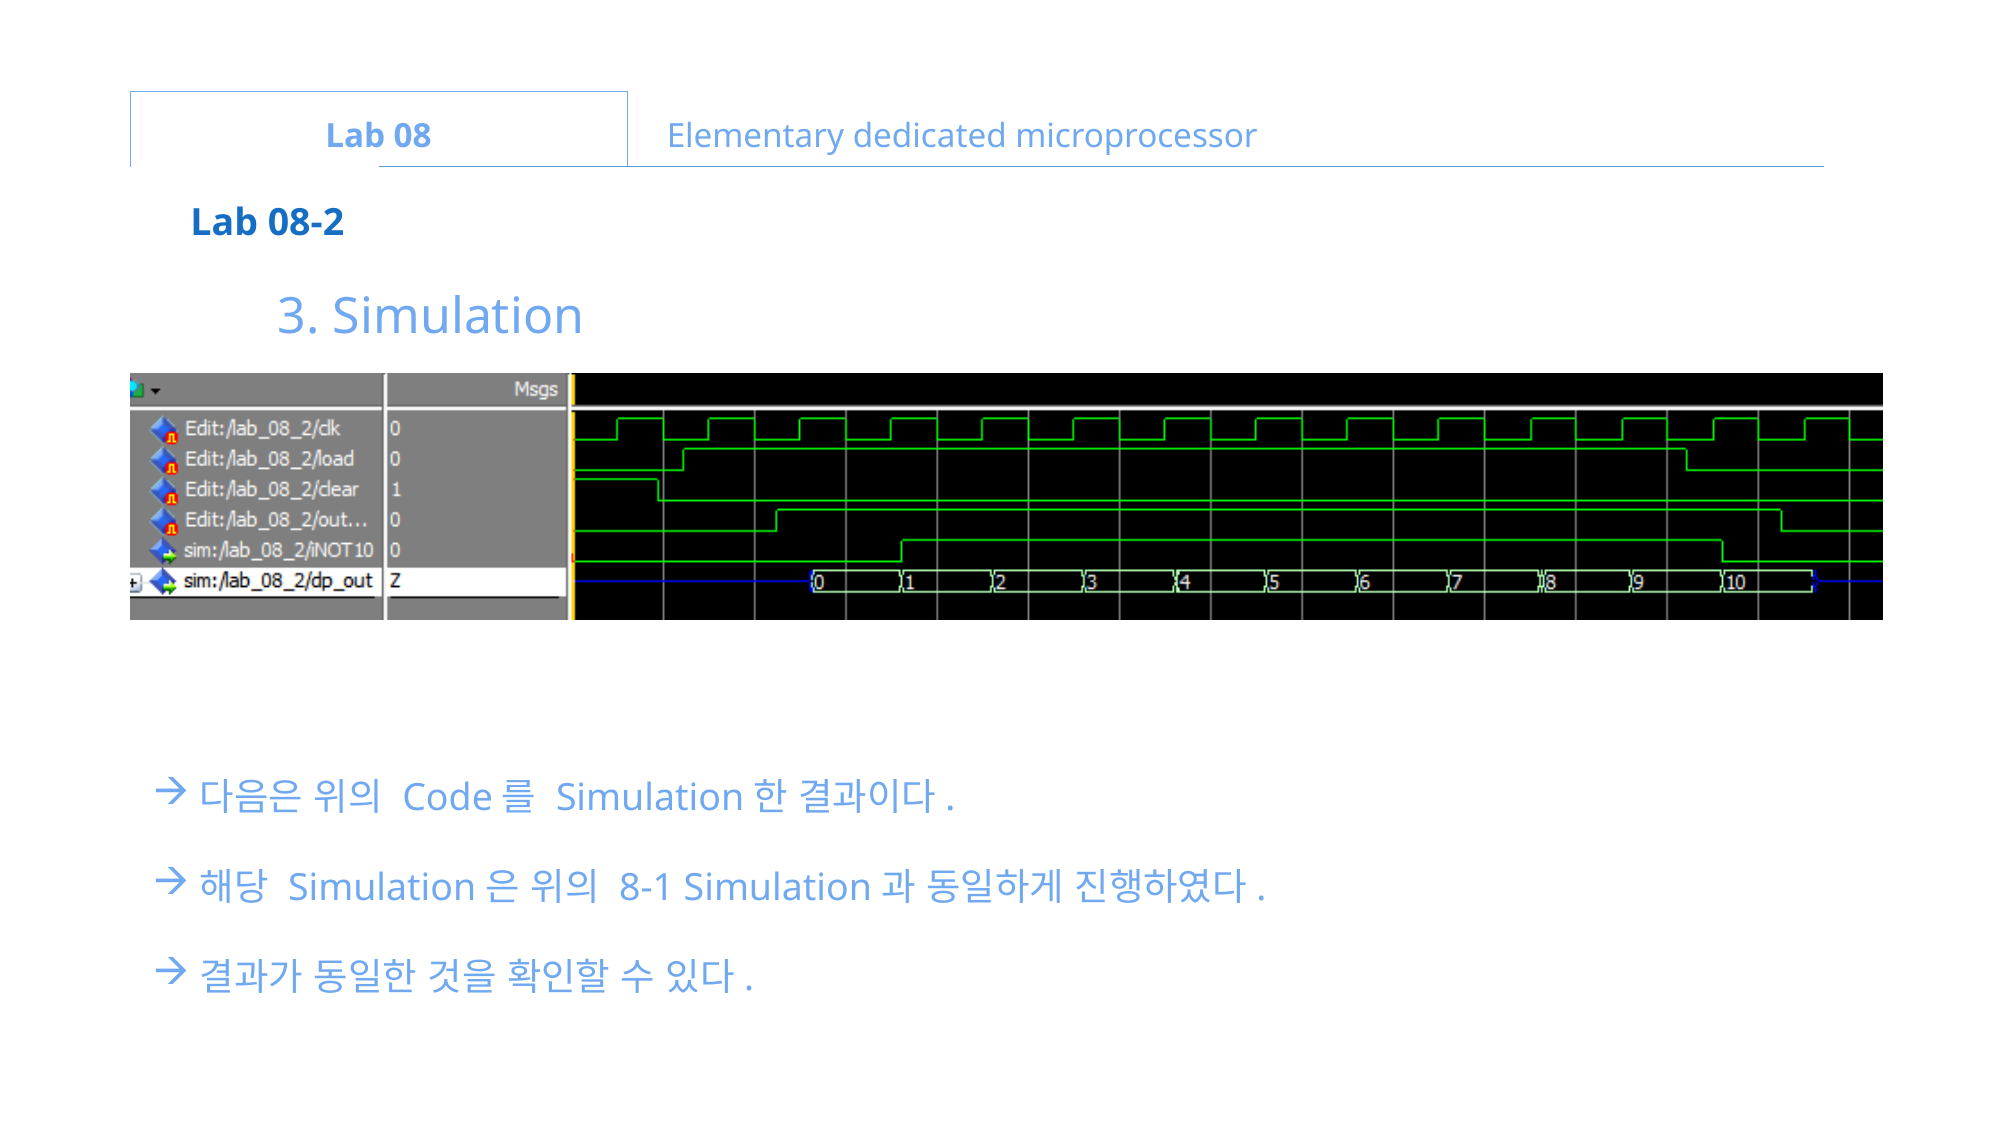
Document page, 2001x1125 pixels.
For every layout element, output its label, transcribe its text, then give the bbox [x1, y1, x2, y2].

text_box 다음은 위의 Code를 Simulation한 결과이다. 해당 Simulation은 위의 8-1 Simulation과 동일하게 진행하였다. 결과가 동일한 것을 확인할 수 있다. [138, 721, 1862, 1006]
text_box [130, 91, 628, 167]
picture [130, 373, 1883, 620]
text_box Lab 08-2 [175, 181, 508, 251]
text_box Elementary dedicated microprocessor [652, 106, 1274, 162]
text_box Lab 08 [310, 106, 447, 162]
text_box 3. Simulation [263, 245, 1737, 351]
